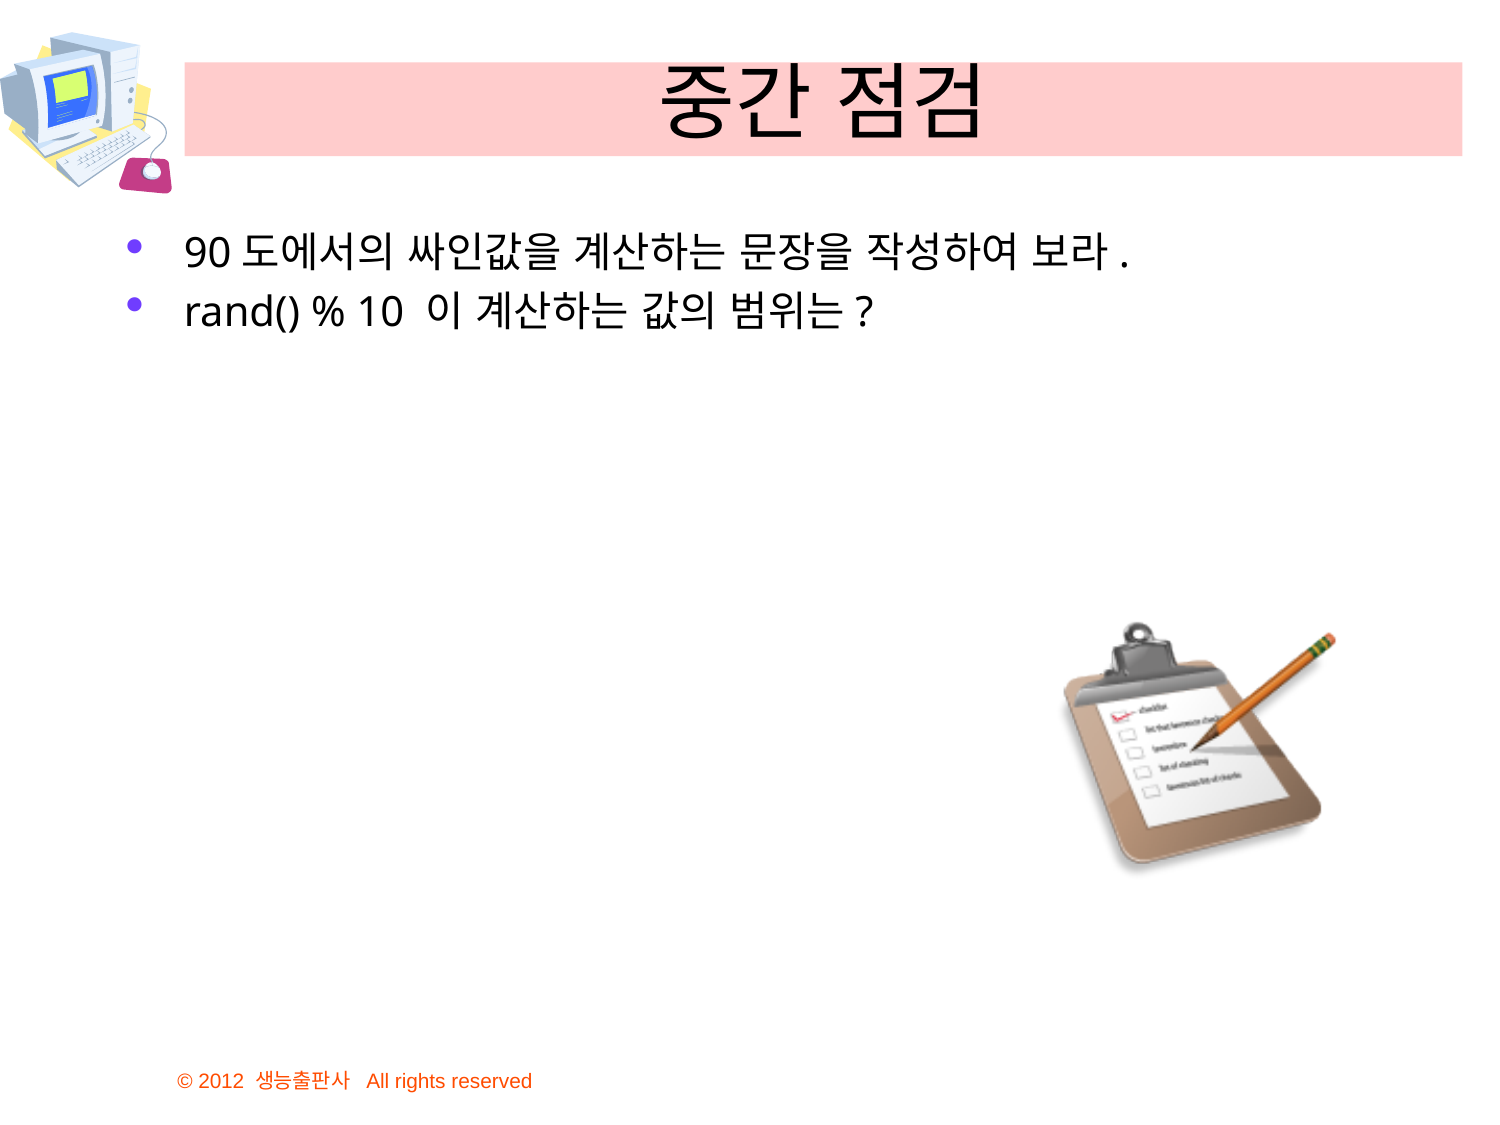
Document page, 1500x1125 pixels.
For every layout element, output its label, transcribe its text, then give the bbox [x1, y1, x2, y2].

title 중간 점검 [184, 62, 1463, 157]
list 90도에서의 싸인값을 계산하는 문장을 작성하여 보라. rand() % 10 이 계산하는 값의 범위는? [112, 218, 1460, 498]
list 90도에서의 싸인값을 계산하는 문장을 작성하여 보라. rand() % 10 이 계산하는 값의 범위는? [112, 499, 1460, 900]
picture [1048, 588, 1349, 890]
